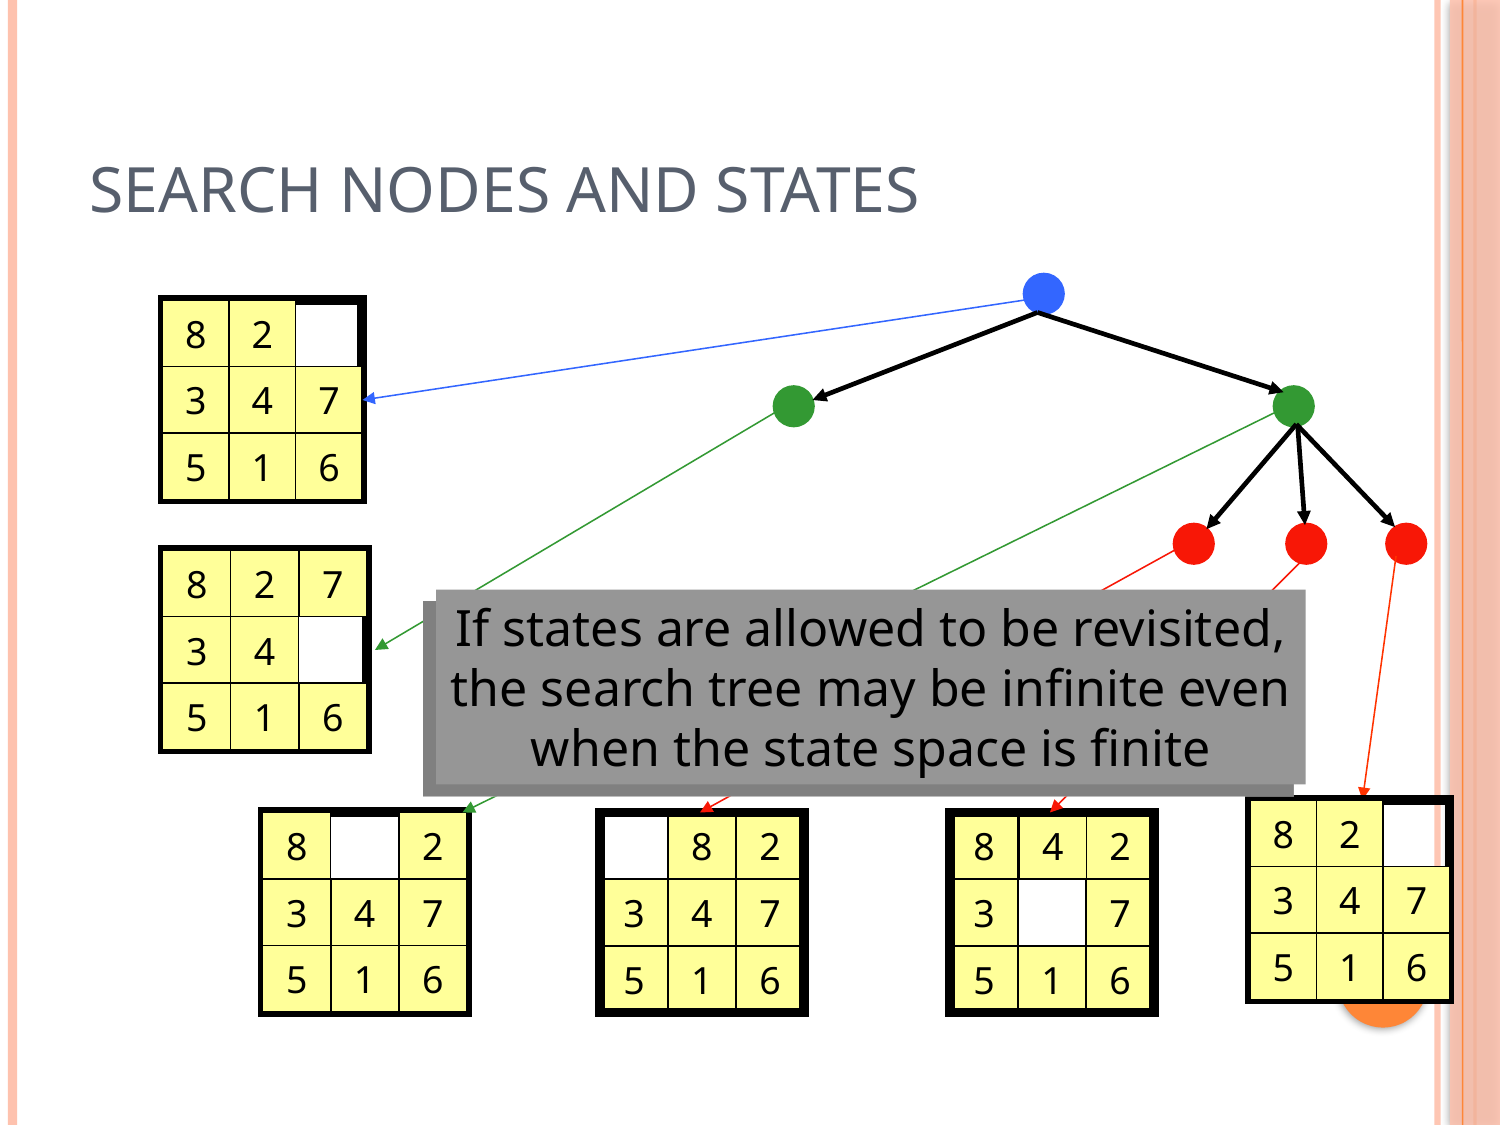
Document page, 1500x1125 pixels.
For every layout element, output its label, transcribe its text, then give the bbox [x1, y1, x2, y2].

title Search Nodes and States [75, 45, 1300, 233]
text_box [162, 311, 1313, 1013]
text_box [161, 274, 1063, 310]
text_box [599, 423, 1451, 1013]
